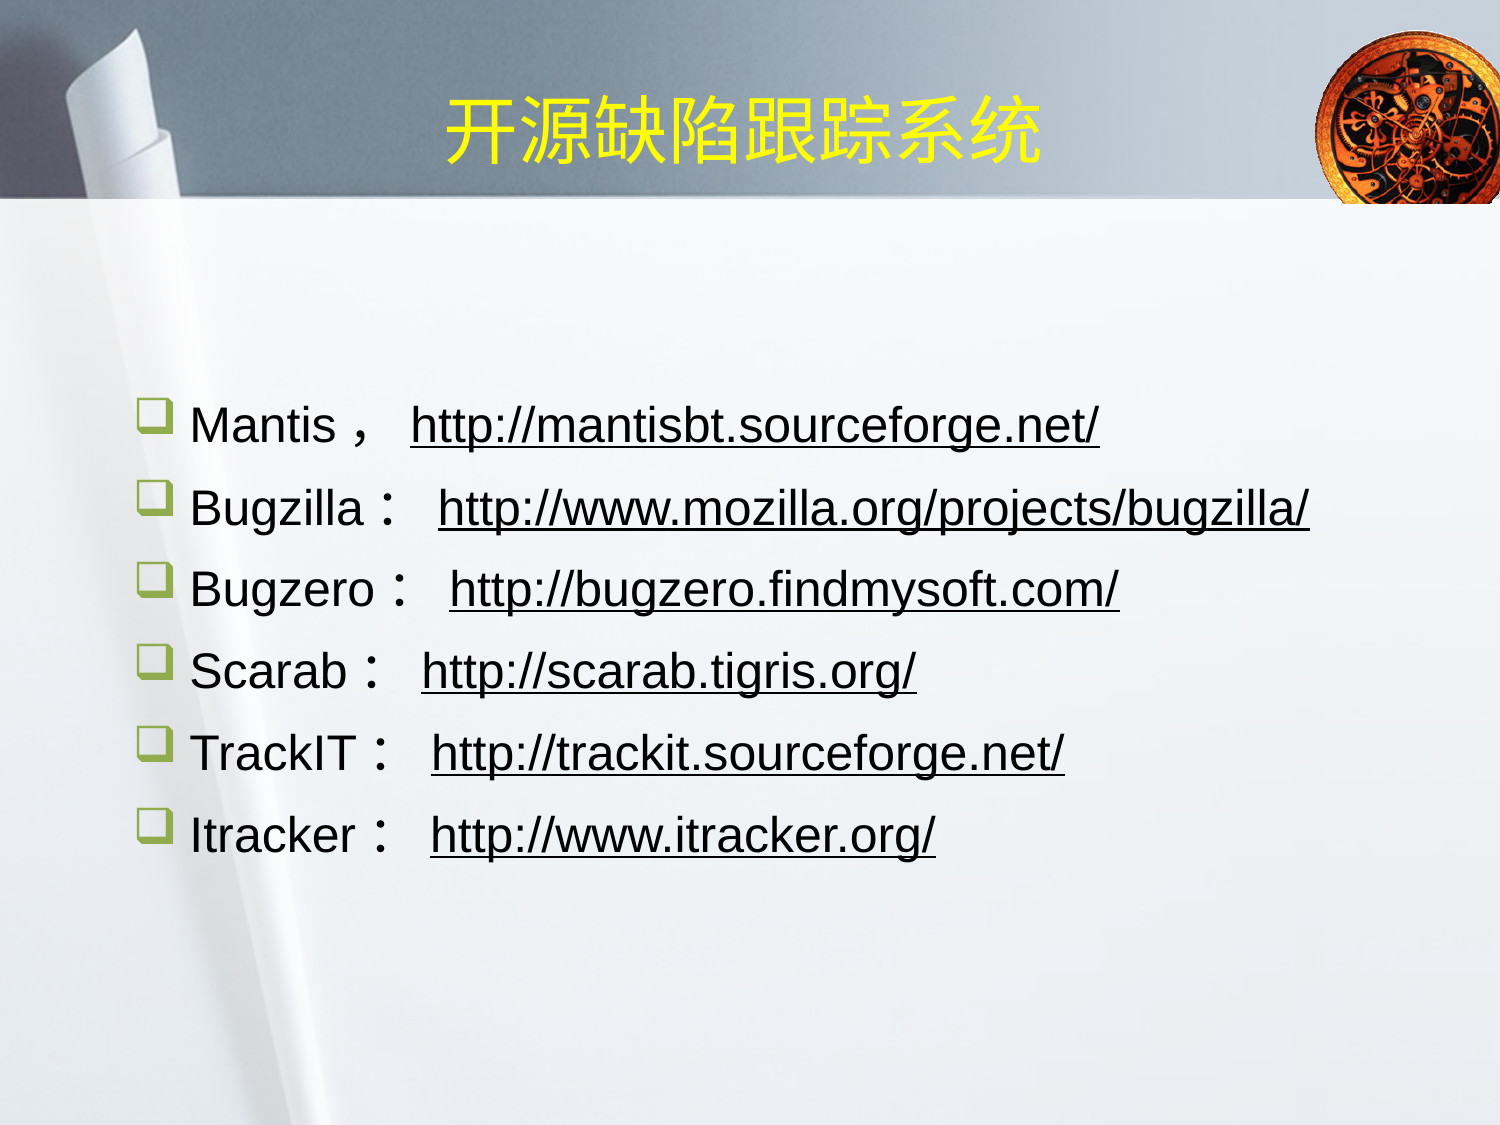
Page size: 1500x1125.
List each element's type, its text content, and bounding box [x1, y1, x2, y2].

list Mantis，http://mantisbt.sourceforge.net/ Bugzilla：http://www.mozilla.org/projects/bugzilla/ Bugzero：http://bugzero.findmysoft.com/ Scarab：http://scarab.tigris.org/ TrackIT：http://trackit.sourceforge.net/ Itracker：http://www.itracker.org/ [117, 373, 1462, 909]
picture [0, 0, 1500, 204]
title 开源缺陷跟踪系统 [215, 59, 1243, 153]
